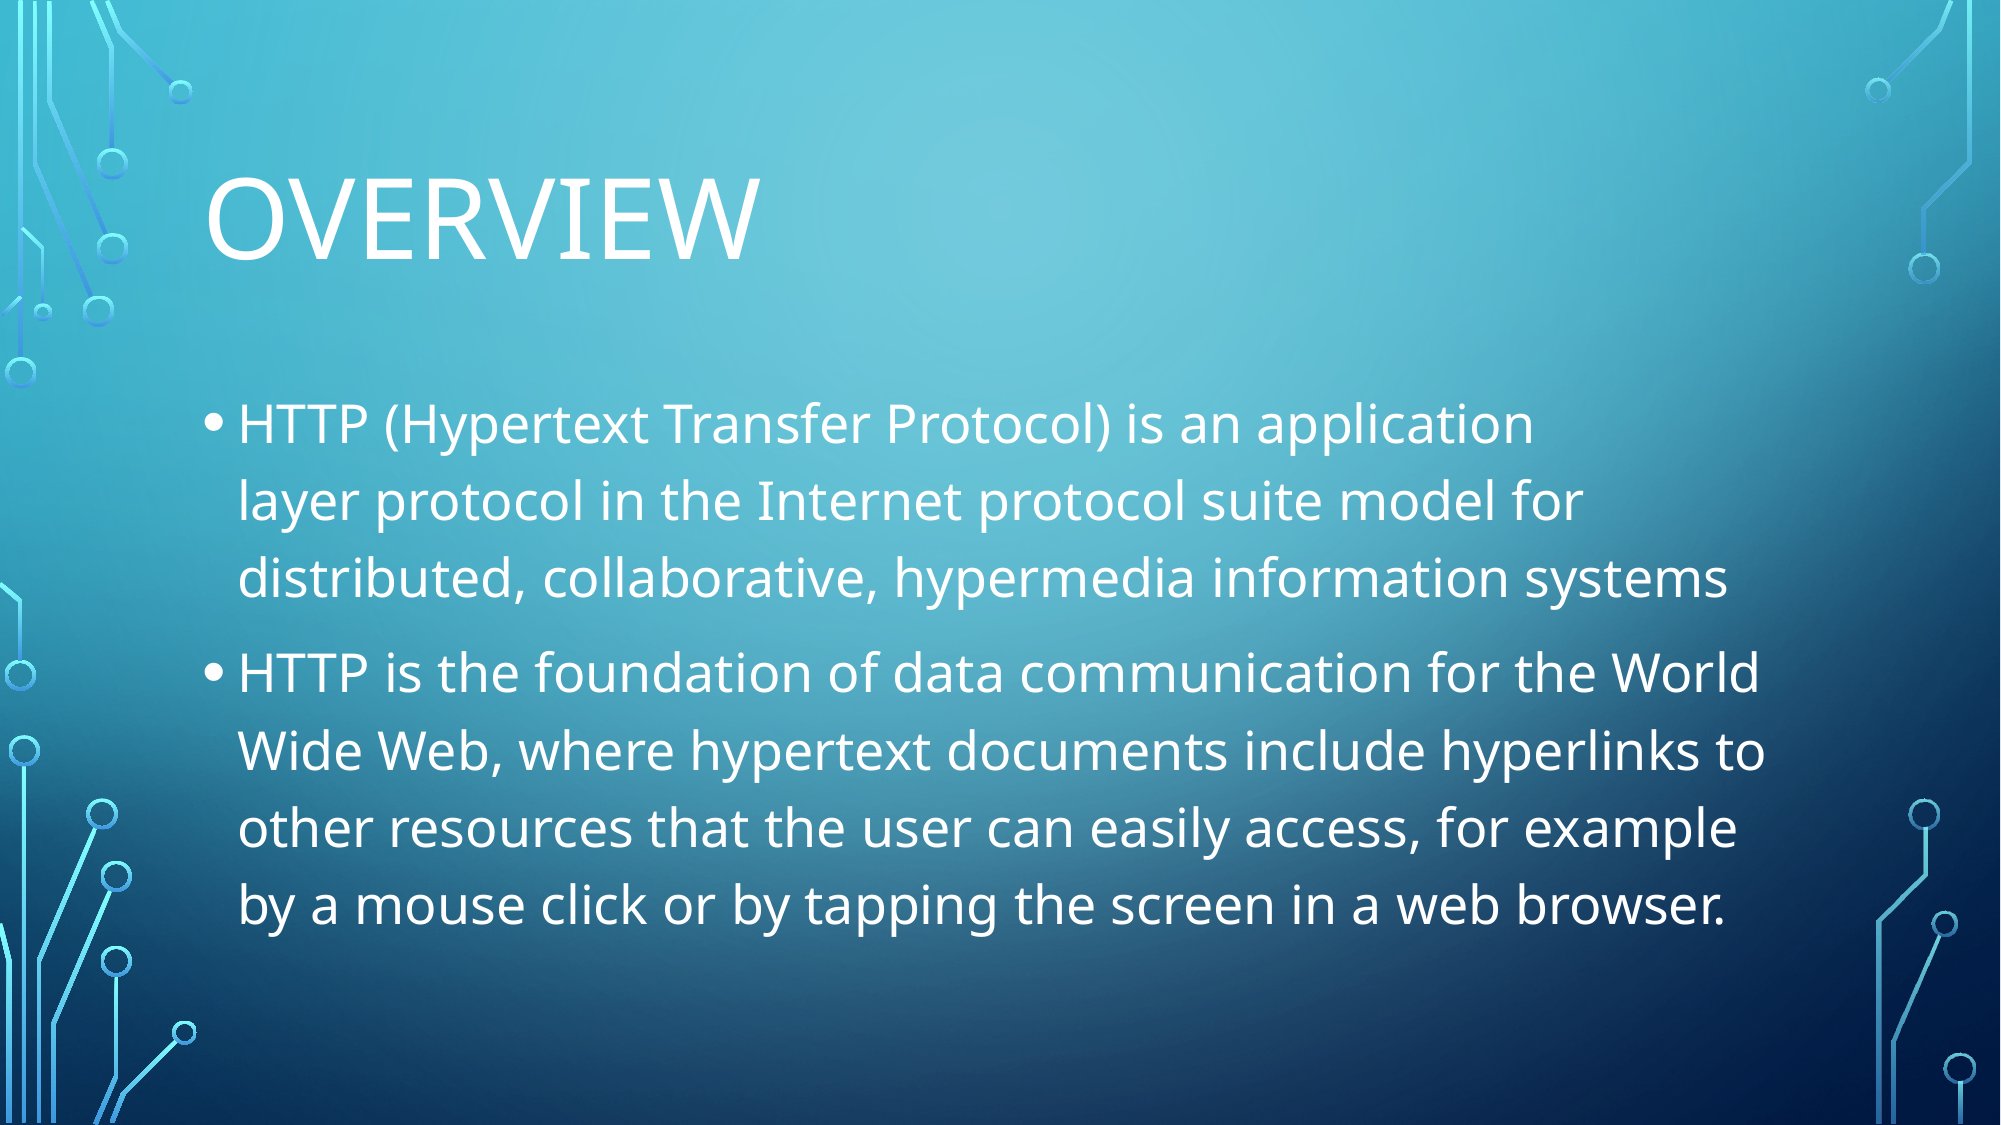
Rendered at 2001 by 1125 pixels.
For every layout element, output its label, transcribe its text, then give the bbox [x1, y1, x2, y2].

title overview [187, 101, 1813, 344]
list HTTP (Hypertext Transfer Protocol) is an application layer protocol in the Internet protocol suite model for distributed, collaborative, hypermedia information systems HTTP is the foundation of data communication for the World Wide Web, where hypertext documents include hyperlinks to other resources that the user can easily access, for example by a mouse click or by tapping the screen in a web browser. [187, 369, 1813, 950]
